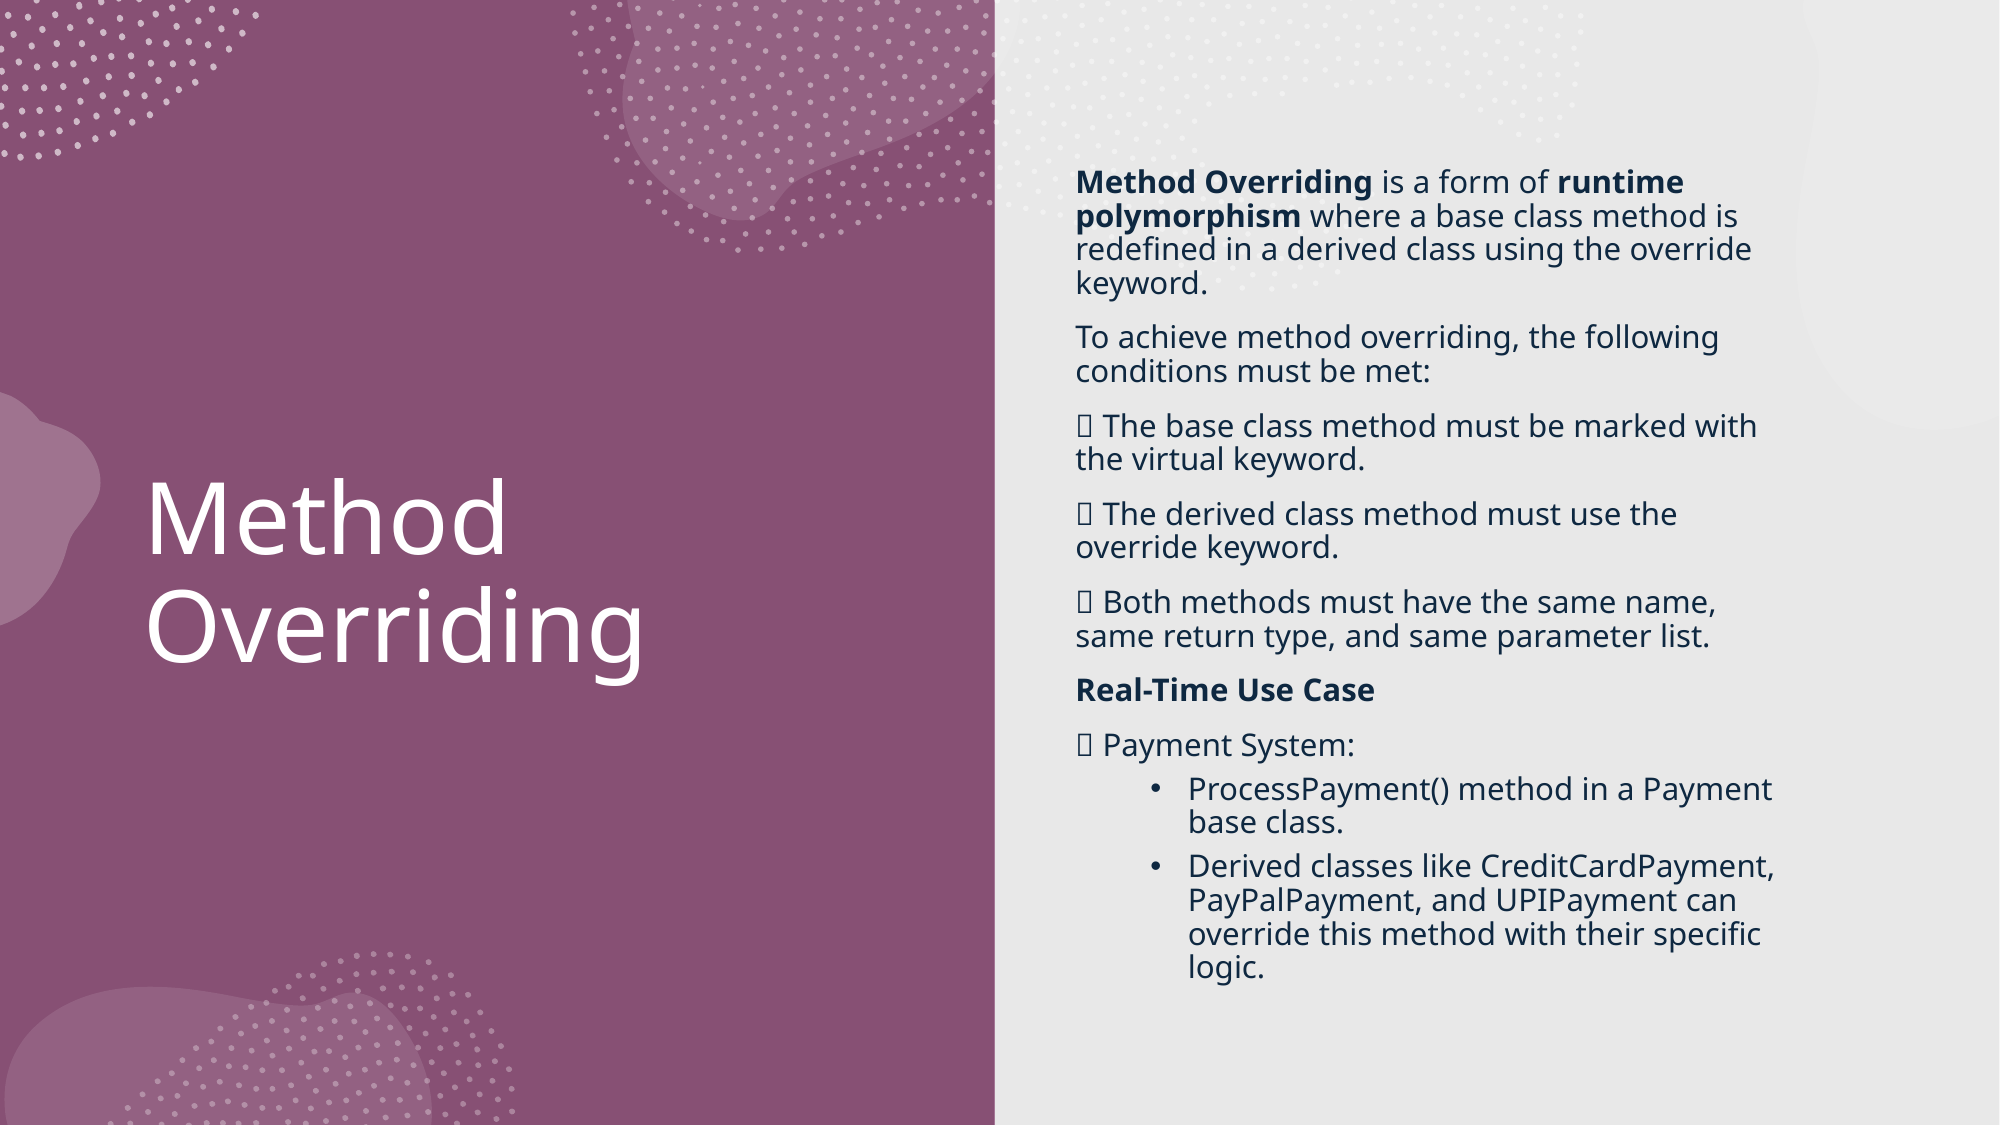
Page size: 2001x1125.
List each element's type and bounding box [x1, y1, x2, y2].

text_box [0, 0, 2000, 1125]
